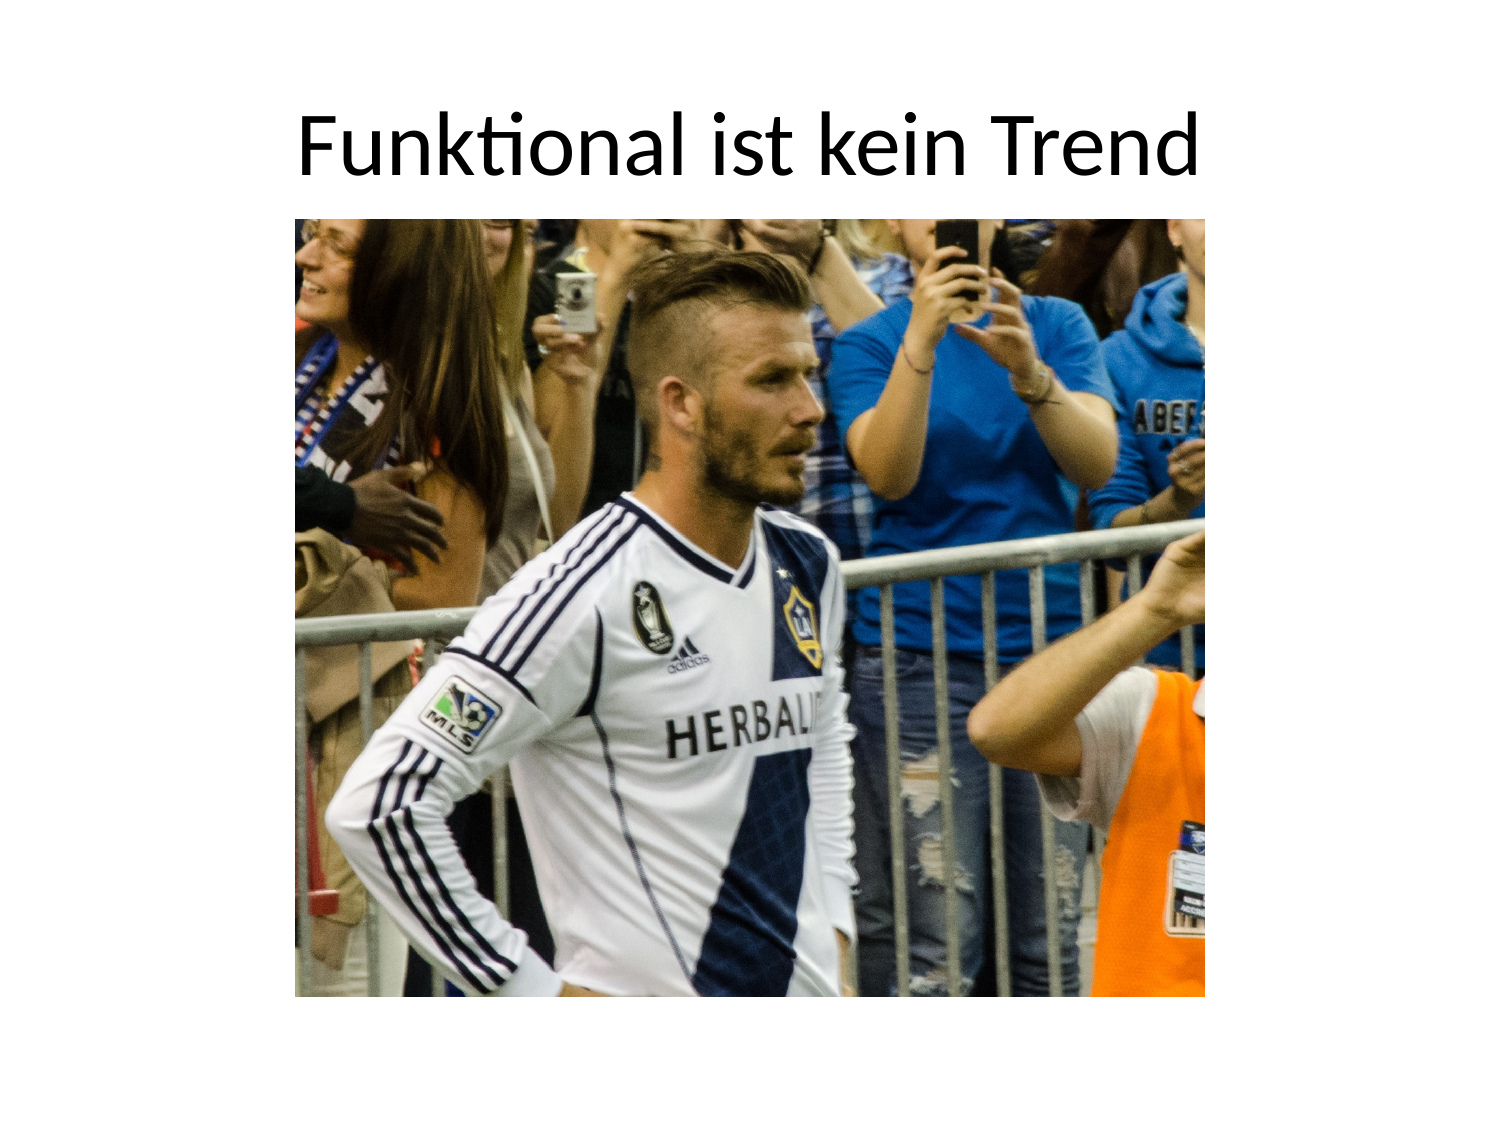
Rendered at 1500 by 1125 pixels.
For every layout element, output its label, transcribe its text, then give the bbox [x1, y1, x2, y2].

title Funktional ist kein Trend [75, 45, 1425, 233]
picture [295, 219, 1205, 998]
